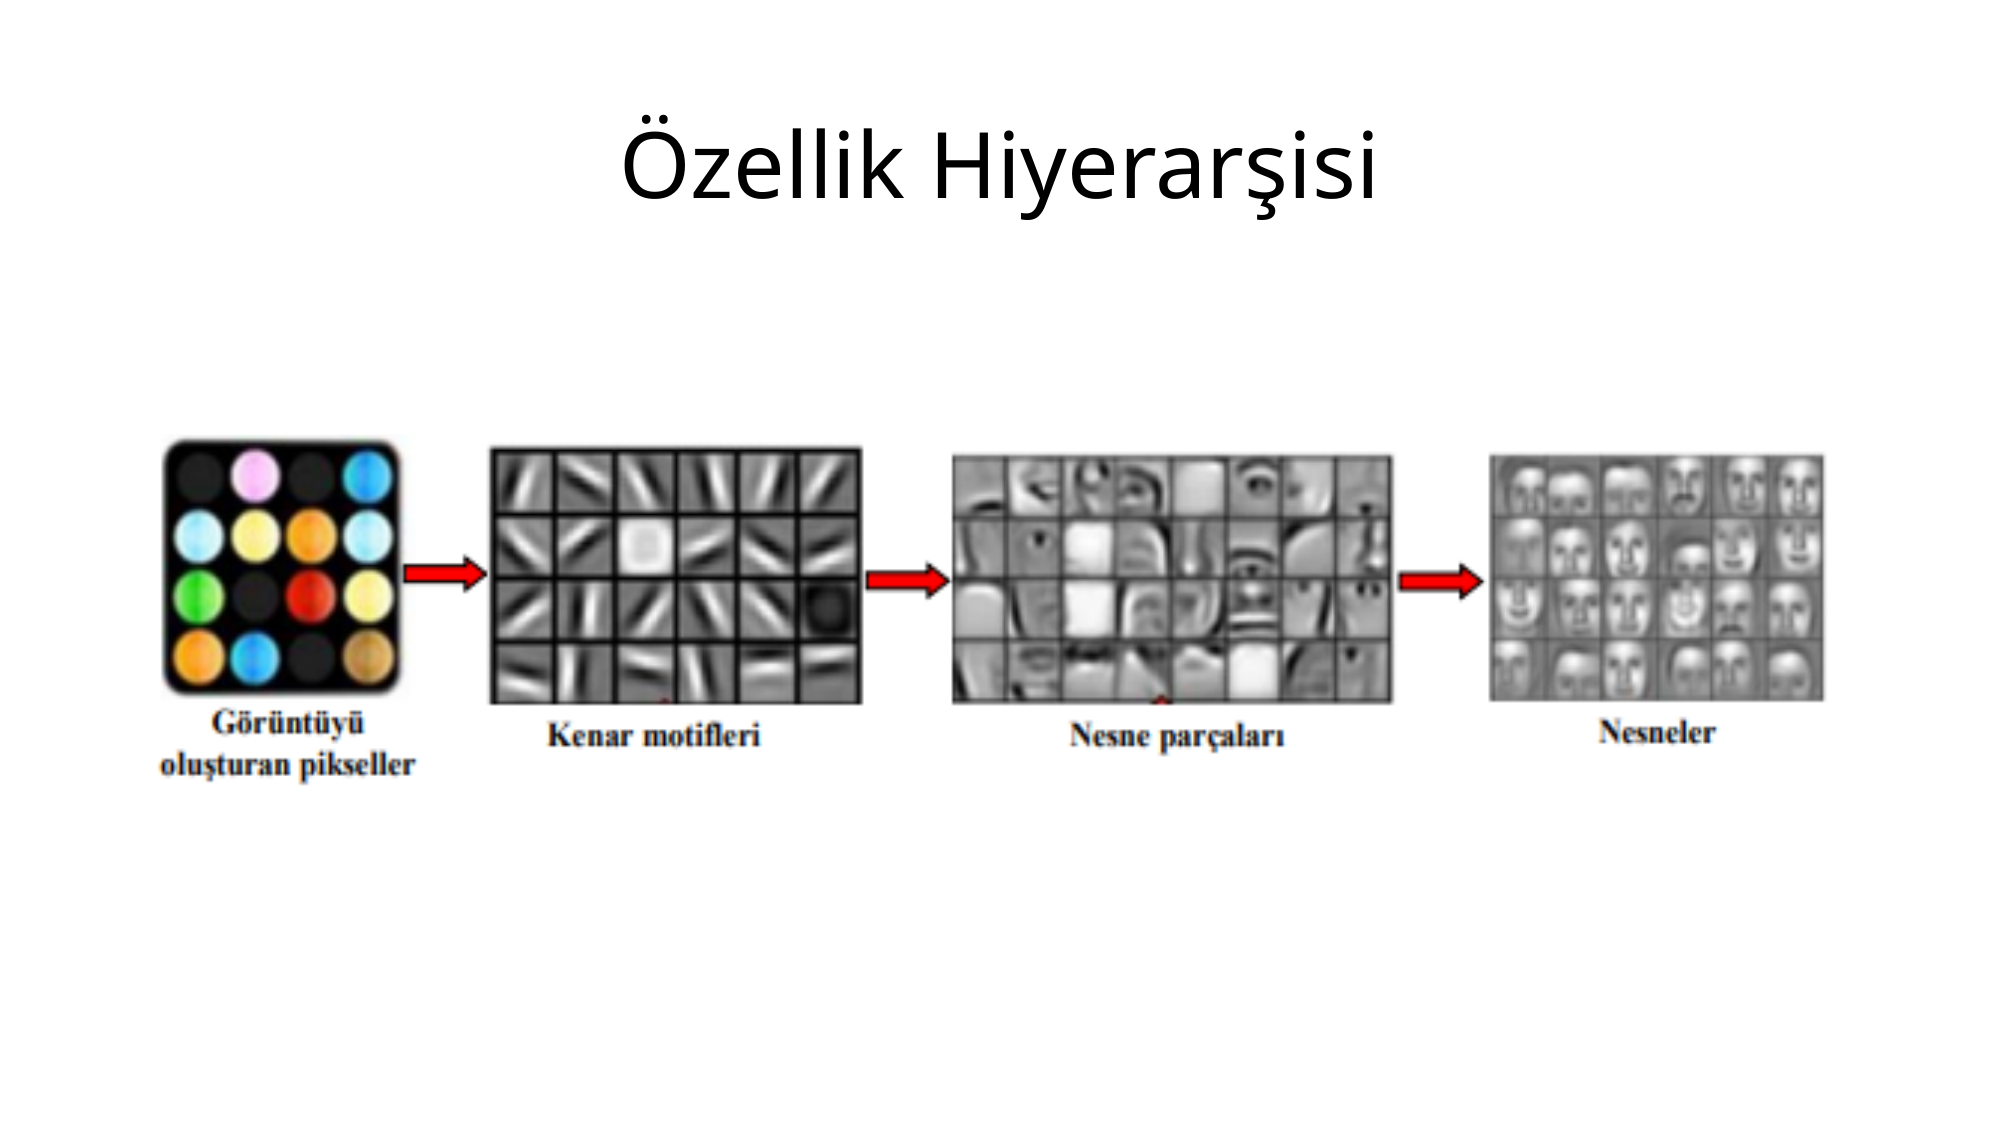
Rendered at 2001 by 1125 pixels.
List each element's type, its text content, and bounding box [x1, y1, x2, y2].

title Özellik Hiyerarşisi [137, 59, 1863, 278]
picture [139, 434, 1863, 792]
